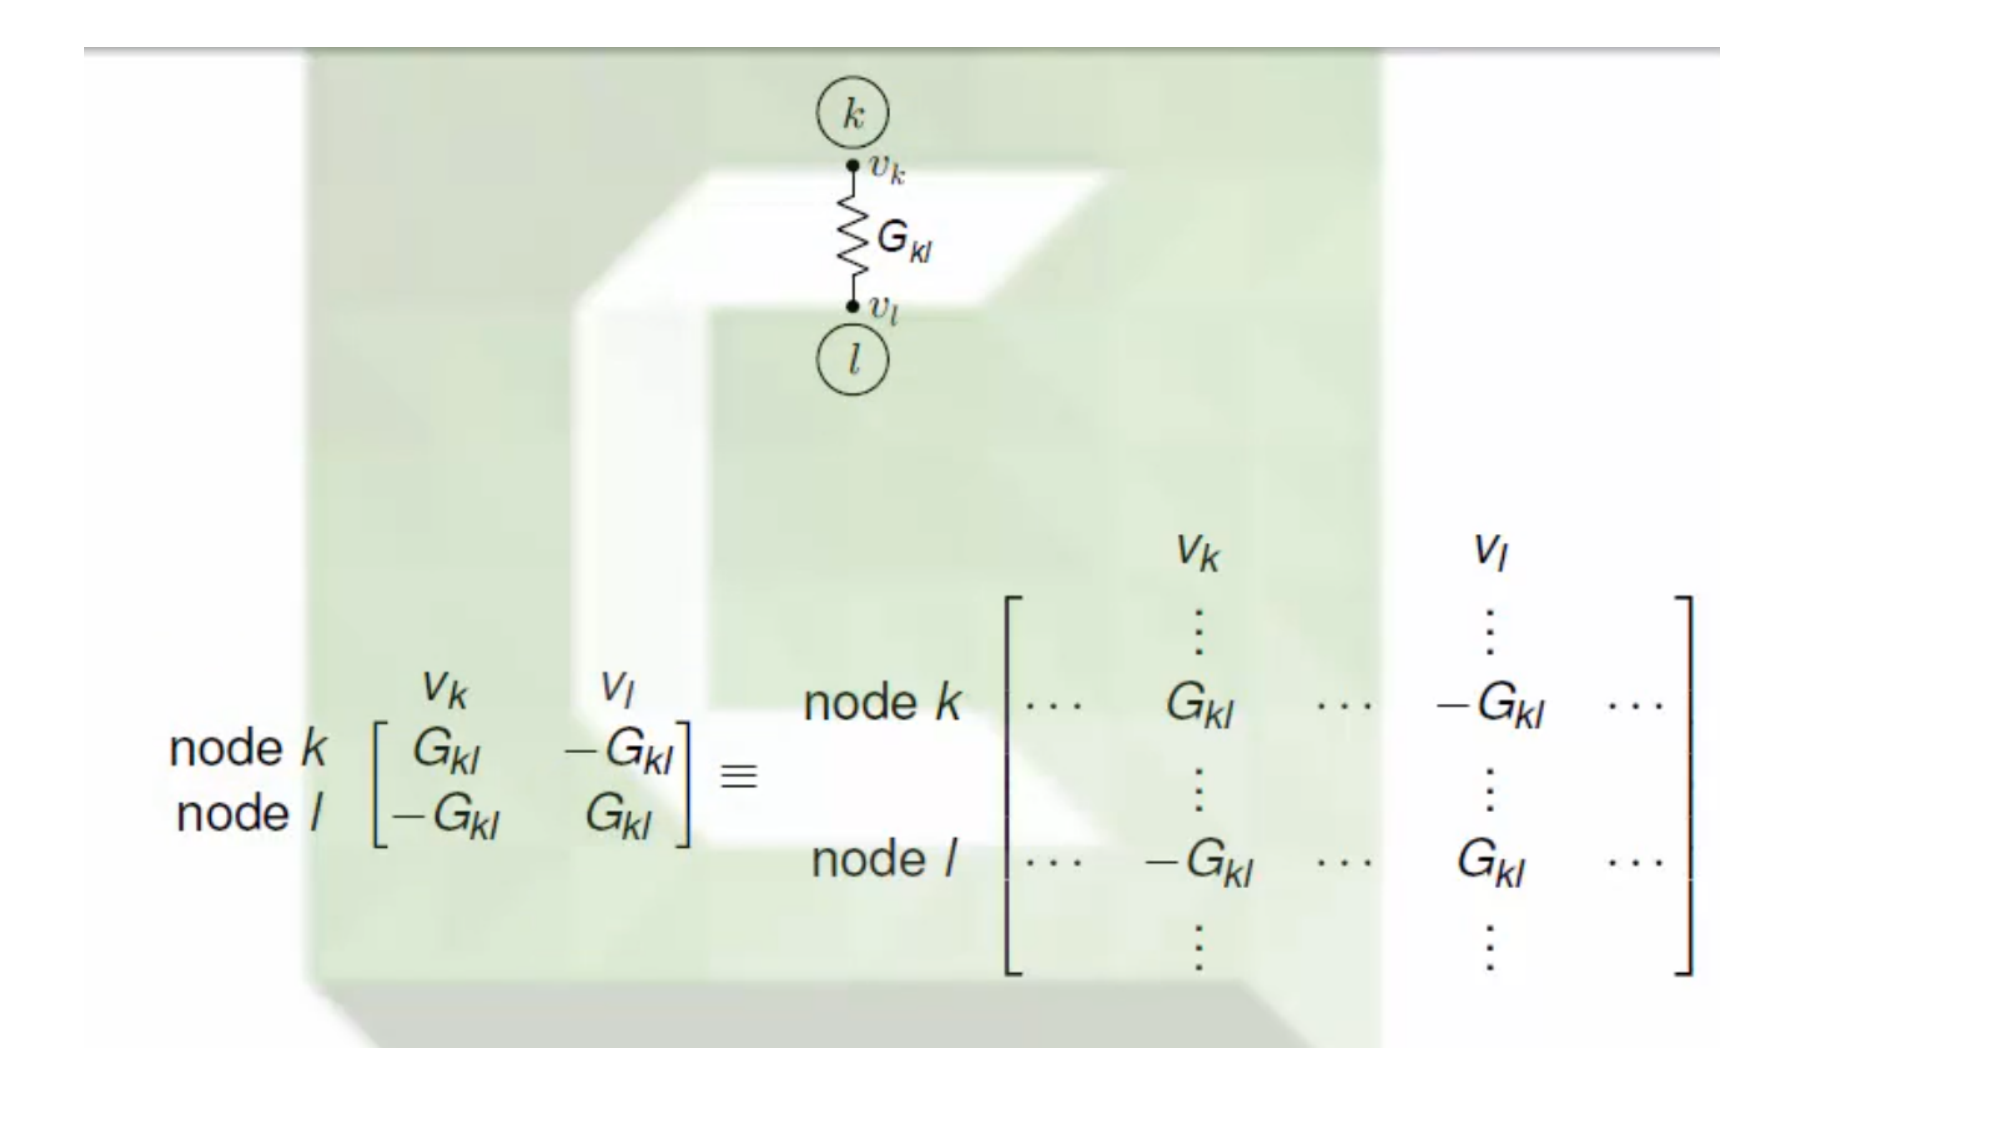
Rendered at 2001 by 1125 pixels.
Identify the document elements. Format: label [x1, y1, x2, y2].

picture [84, 47, 1720, 1048]
